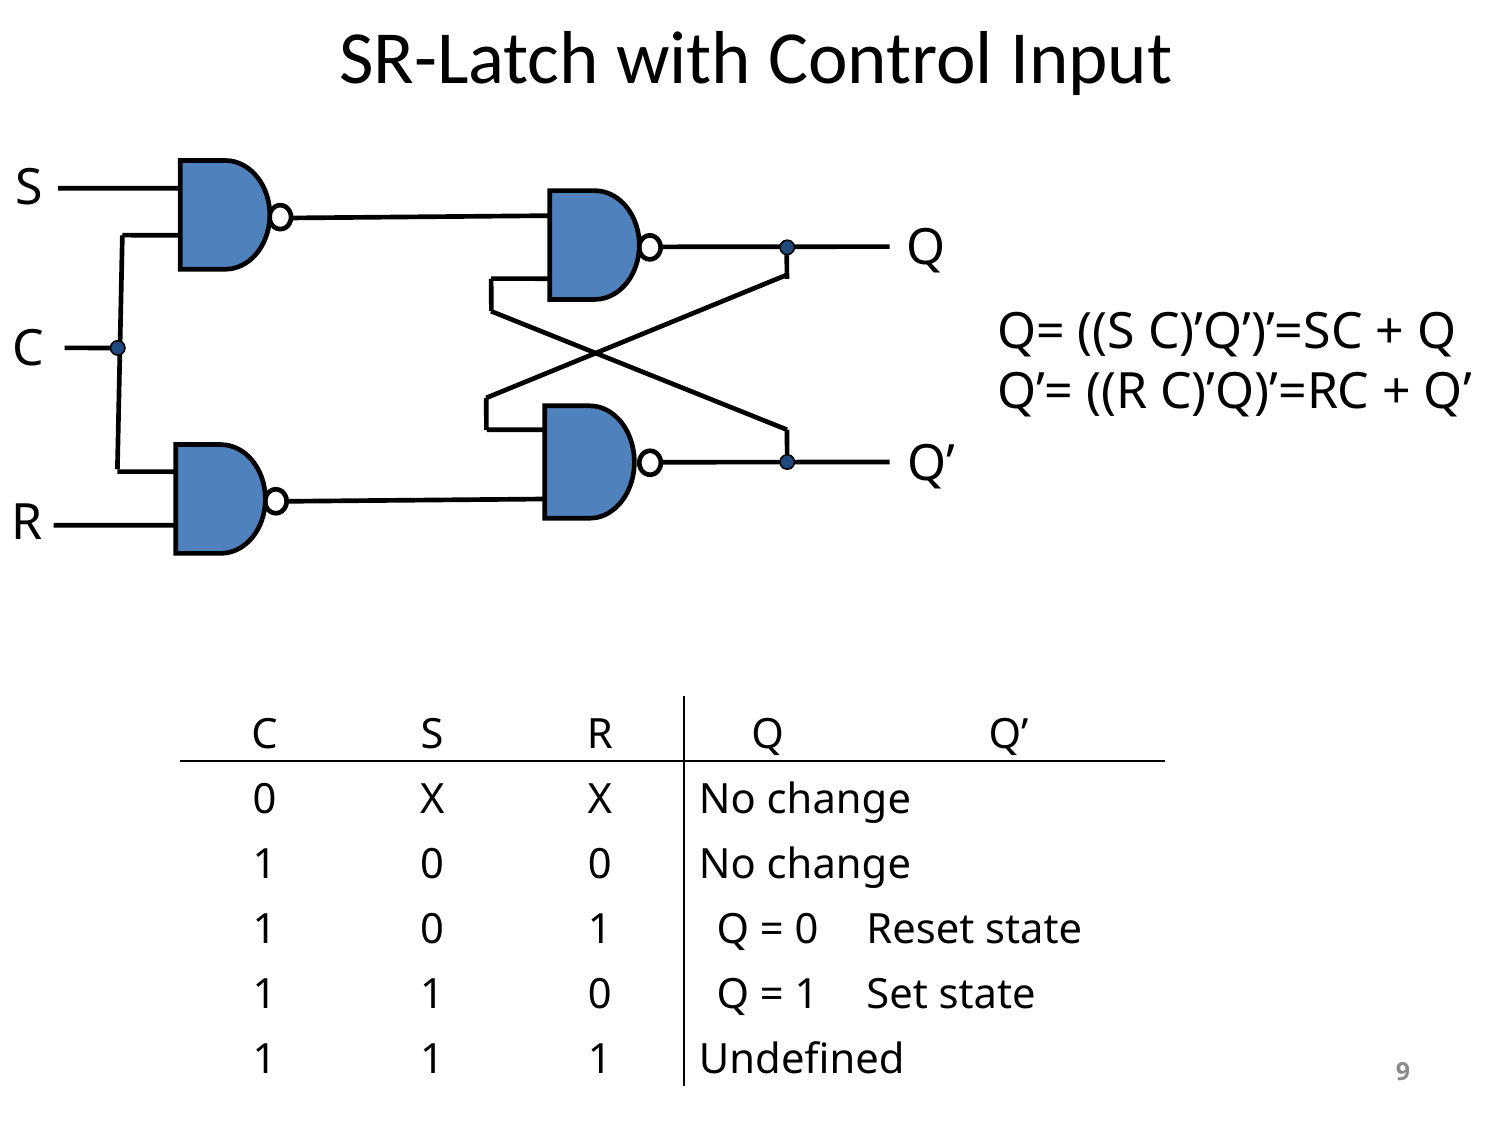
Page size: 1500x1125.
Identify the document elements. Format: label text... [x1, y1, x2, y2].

table_header Q’ [851, 696, 1165, 760]
table_cell Reset state [851, 891, 1165, 956]
text_box Q= ((S C)’Q’)’=SC + Q Q’= ((R C)’Q)’=RC + Q’ [982, 290, 1487, 426]
table_cell No change [685, 826, 1165, 891]
table_cell No change [685, 762, 1165, 826]
table_cell 1 [180, 826, 348, 891]
table_cell 1 [348, 956, 516, 1021]
table_cell 0 [180, 762, 348, 826]
table_cell 0 [516, 826, 683, 891]
table_cell Q = 0 [685, 891, 851, 956]
table_header Q [685, 696, 851, 760]
table_cell 1 [180, 1021, 348, 1086]
table_header R [516, 696, 683, 760]
slide_number 9 [1074, 1042, 1425, 1103]
title SR-Latch with Control Input [37, 0, 1475, 107]
table_cell X [516, 762, 683, 826]
table_cell 0 [516, 956, 683, 1021]
table_cell Undefined [685, 1021, 1165, 1086]
table_header C [180, 696, 348, 760]
table_cell 1 [348, 1021, 516, 1086]
table_cell 0 [348, 891, 516, 956]
table_cell Set state [851, 956, 1165, 1021]
table_cell Q = 1 [685, 956, 851, 1021]
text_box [296, 190, 958, 519]
table_cell 0 [348, 826, 516, 891]
table_cell 1 [180, 956, 348, 1021]
table_cell 1 [180, 891, 348, 956]
table_cell X [348, 762, 516, 826]
table_cell 1 [516, 1021, 683, 1086]
table_cell 1 [516, 891, 683, 956]
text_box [11, 154, 292, 554]
table_header S [348, 696, 516, 760]
